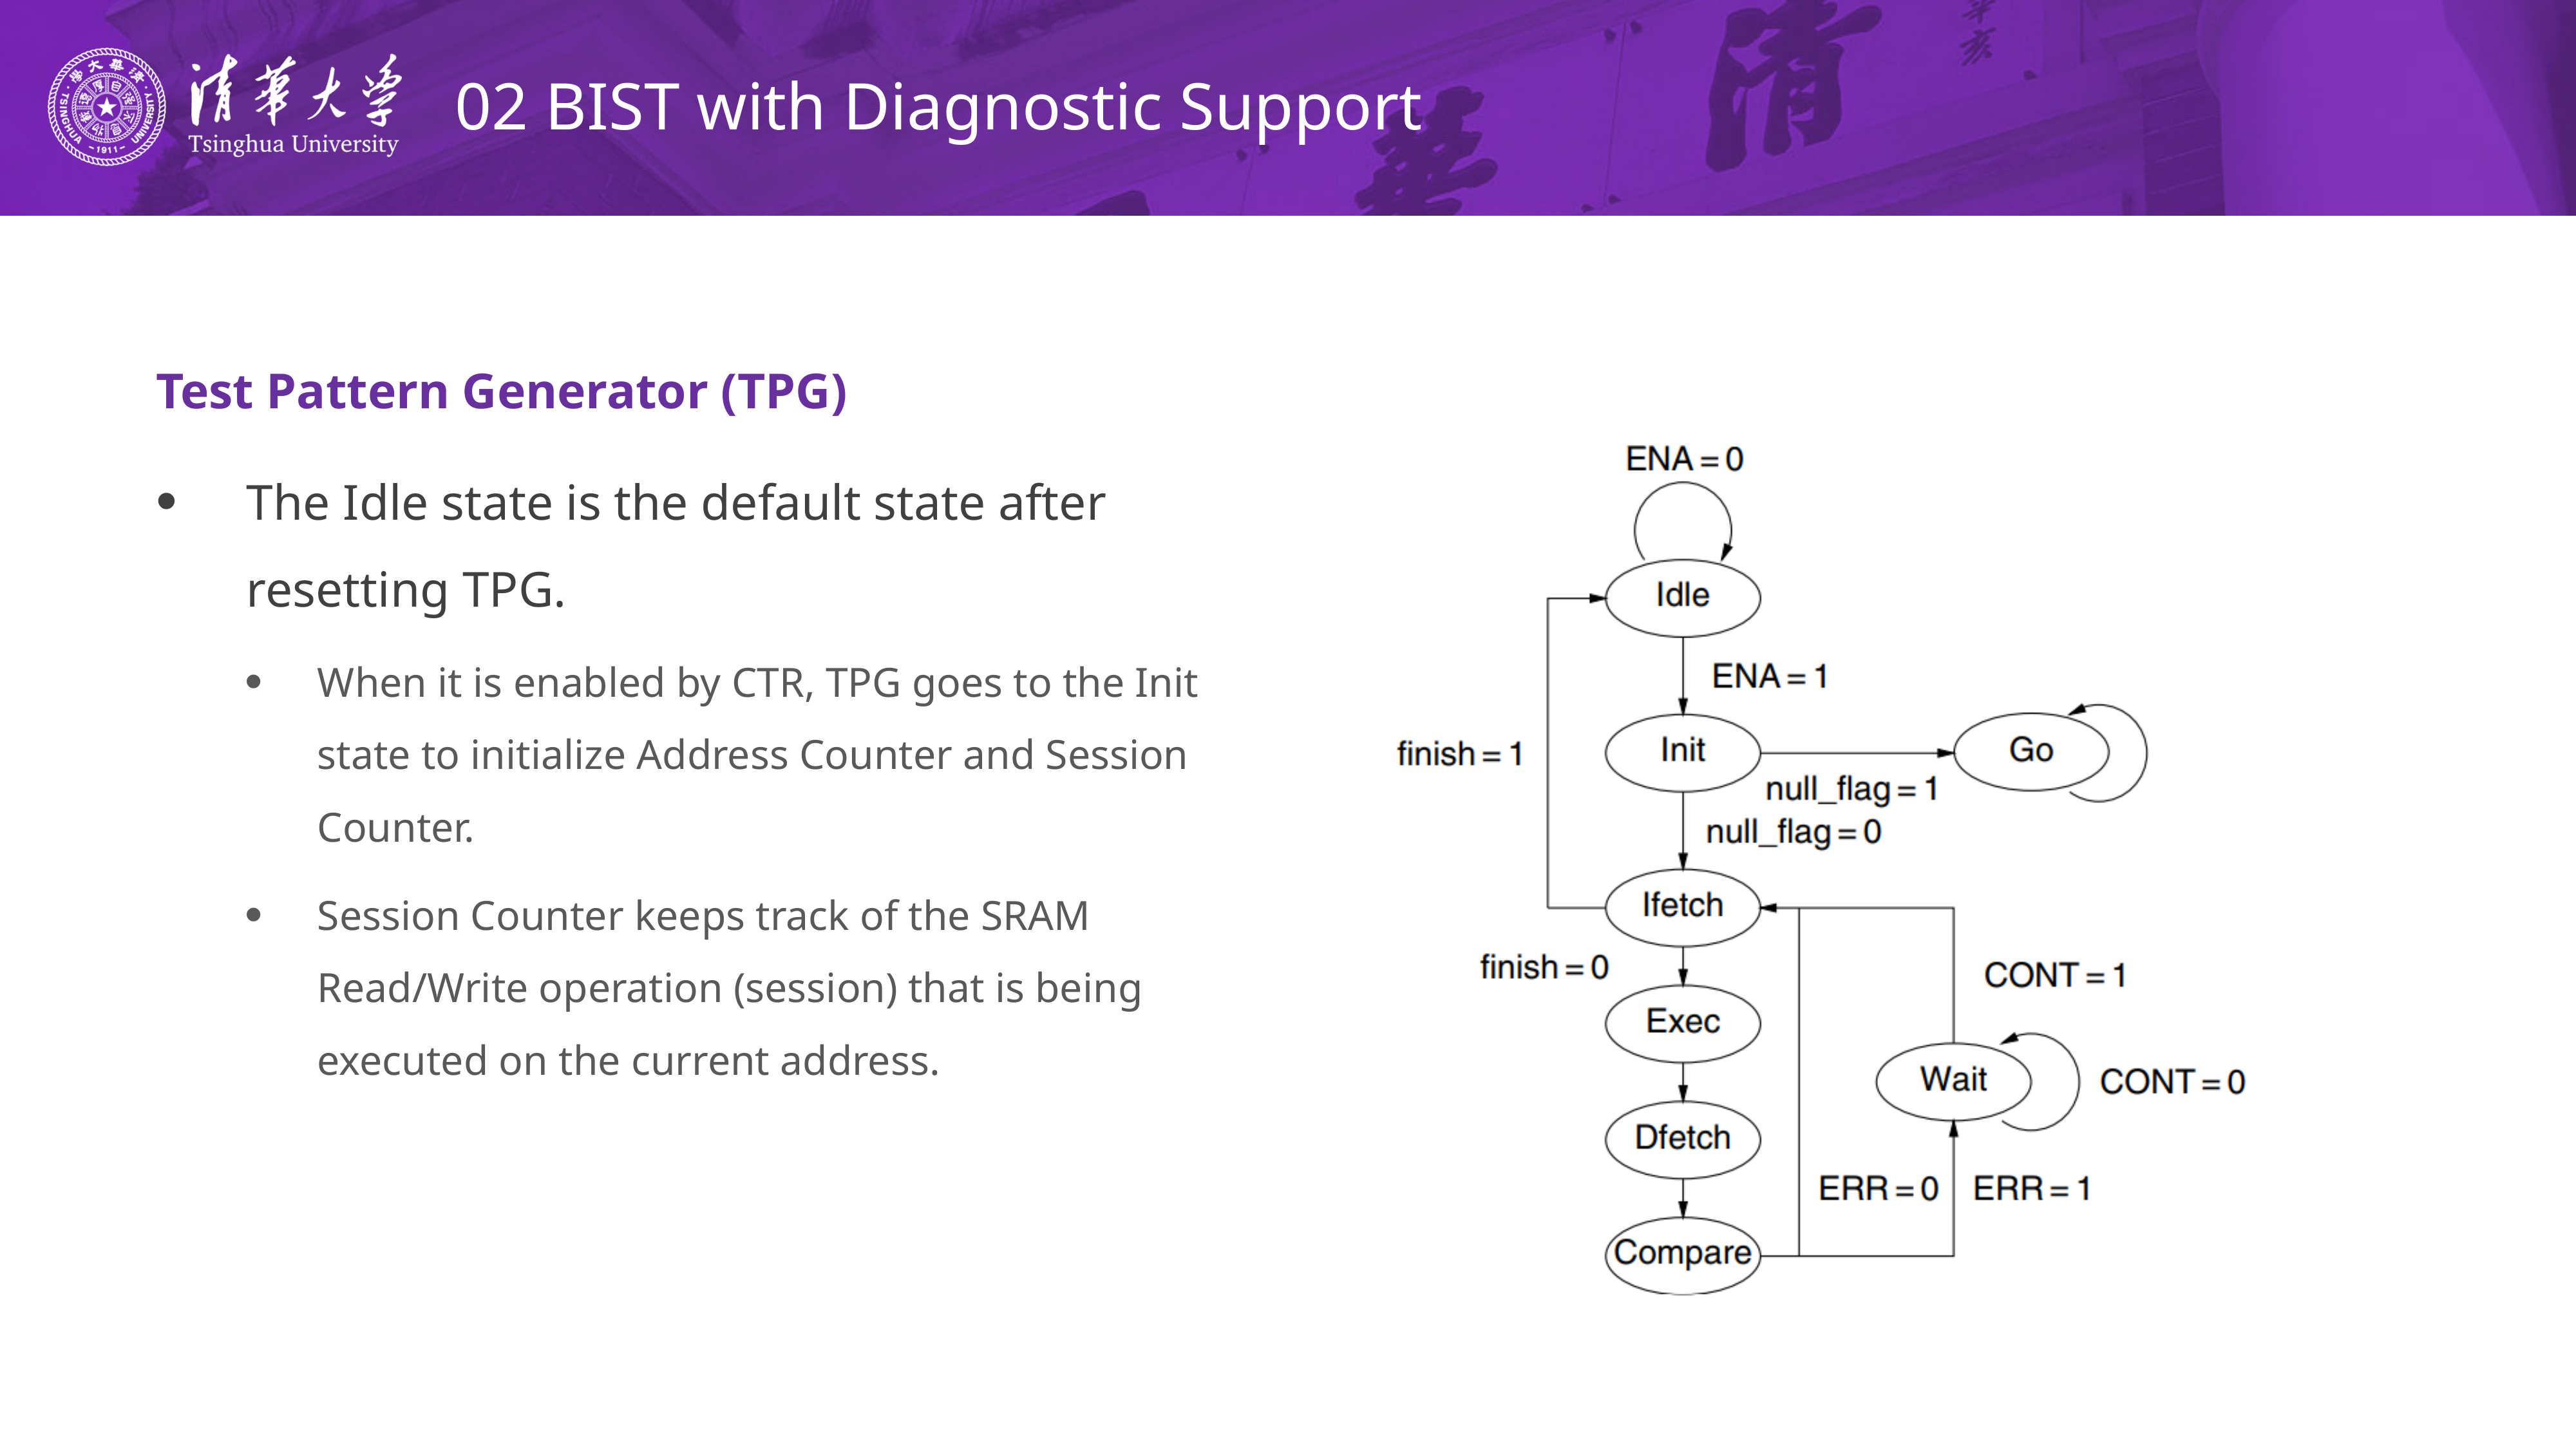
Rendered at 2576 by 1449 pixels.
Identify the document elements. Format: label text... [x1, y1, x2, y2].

picture [1376, 388, 2325, 1340]
text_box Test Pattern Generator (TPG) The Idle state is the default state after resetting TPG. When it is enabled by CTR, TPG goes to the Init state to initialize Address Counter and Session Counter. Session Counter keeps track of the SRAM Read/Write operation (session) that is being executed on the current address. [146, 327, 1232, 1401]
picture [0, 0, 2576, 216]
title 02 BIST with Diagnostic Support [449, 41, 2389, 166]
